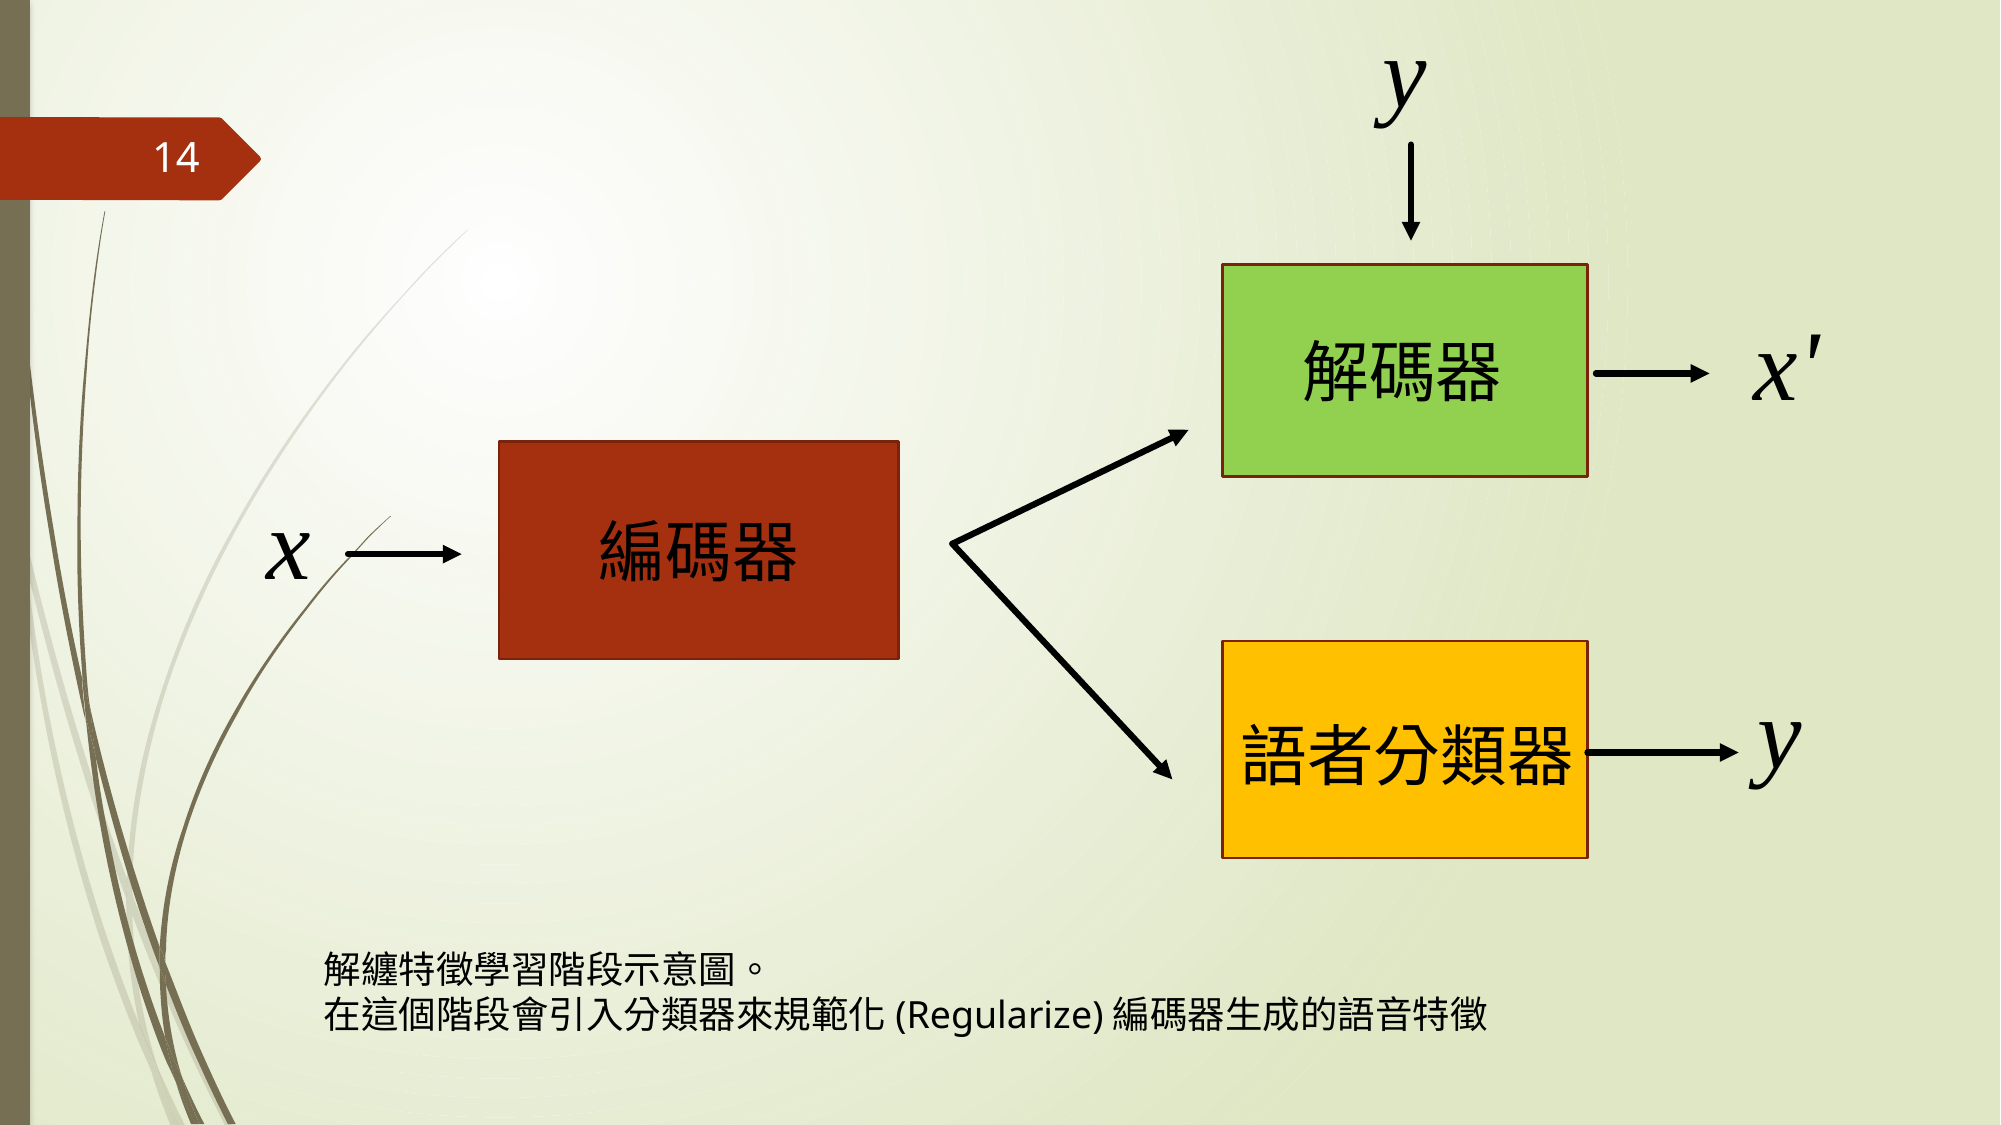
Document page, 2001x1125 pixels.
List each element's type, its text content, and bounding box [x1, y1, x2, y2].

text_box [1221, 640, 1589, 859]
text_box x [251, 472, 327, 608]
text_box 編碼器 [583, 502, 814, 597]
text_box [498, 440, 900, 660]
text_box 解纏特徵學習階段示意圖。 在這個階段會引入分類器來規範化(Regularize)編碼器生成的語音特徵 [309, 938, 1511, 1089]
text_box 語者分類器 [1225, 706, 1590, 802]
slide_number 14 [87, 129, 216, 190]
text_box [952, 543, 1173, 780]
text_box y [1367, 0, 1443, 135]
text_box y [1743, 661, 1818, 797]
text_box [1221, 263, 1589, 478]
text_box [952, 429, 1189, 544]
text_box x' [1738, 293, 1835, 429]
text_box 解碼器 [1287, 322, 1518, 418]
